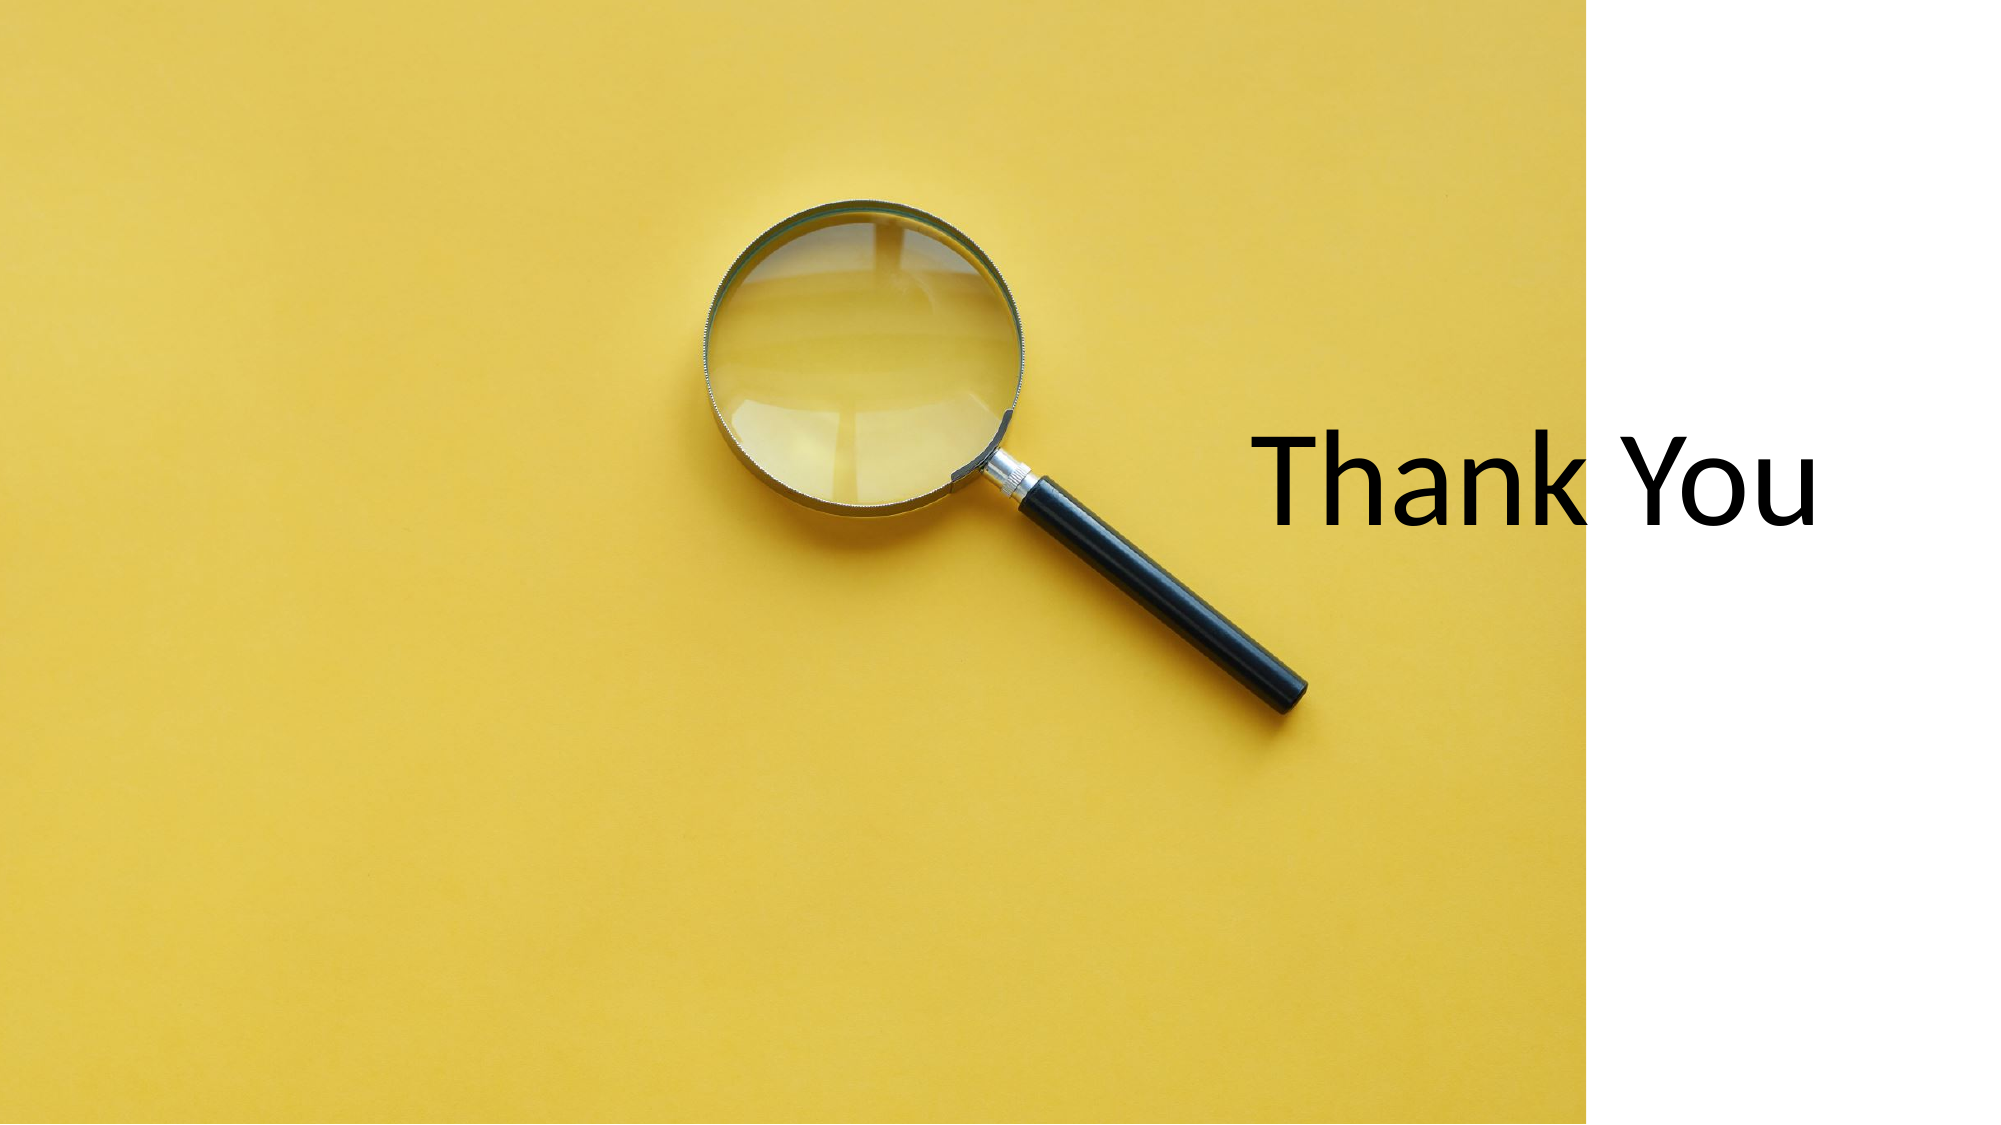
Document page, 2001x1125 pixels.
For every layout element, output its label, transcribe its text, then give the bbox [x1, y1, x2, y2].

list Thank You [1587, 399, 1863, 1014]
picture [0, 0, 1587, 1124]
